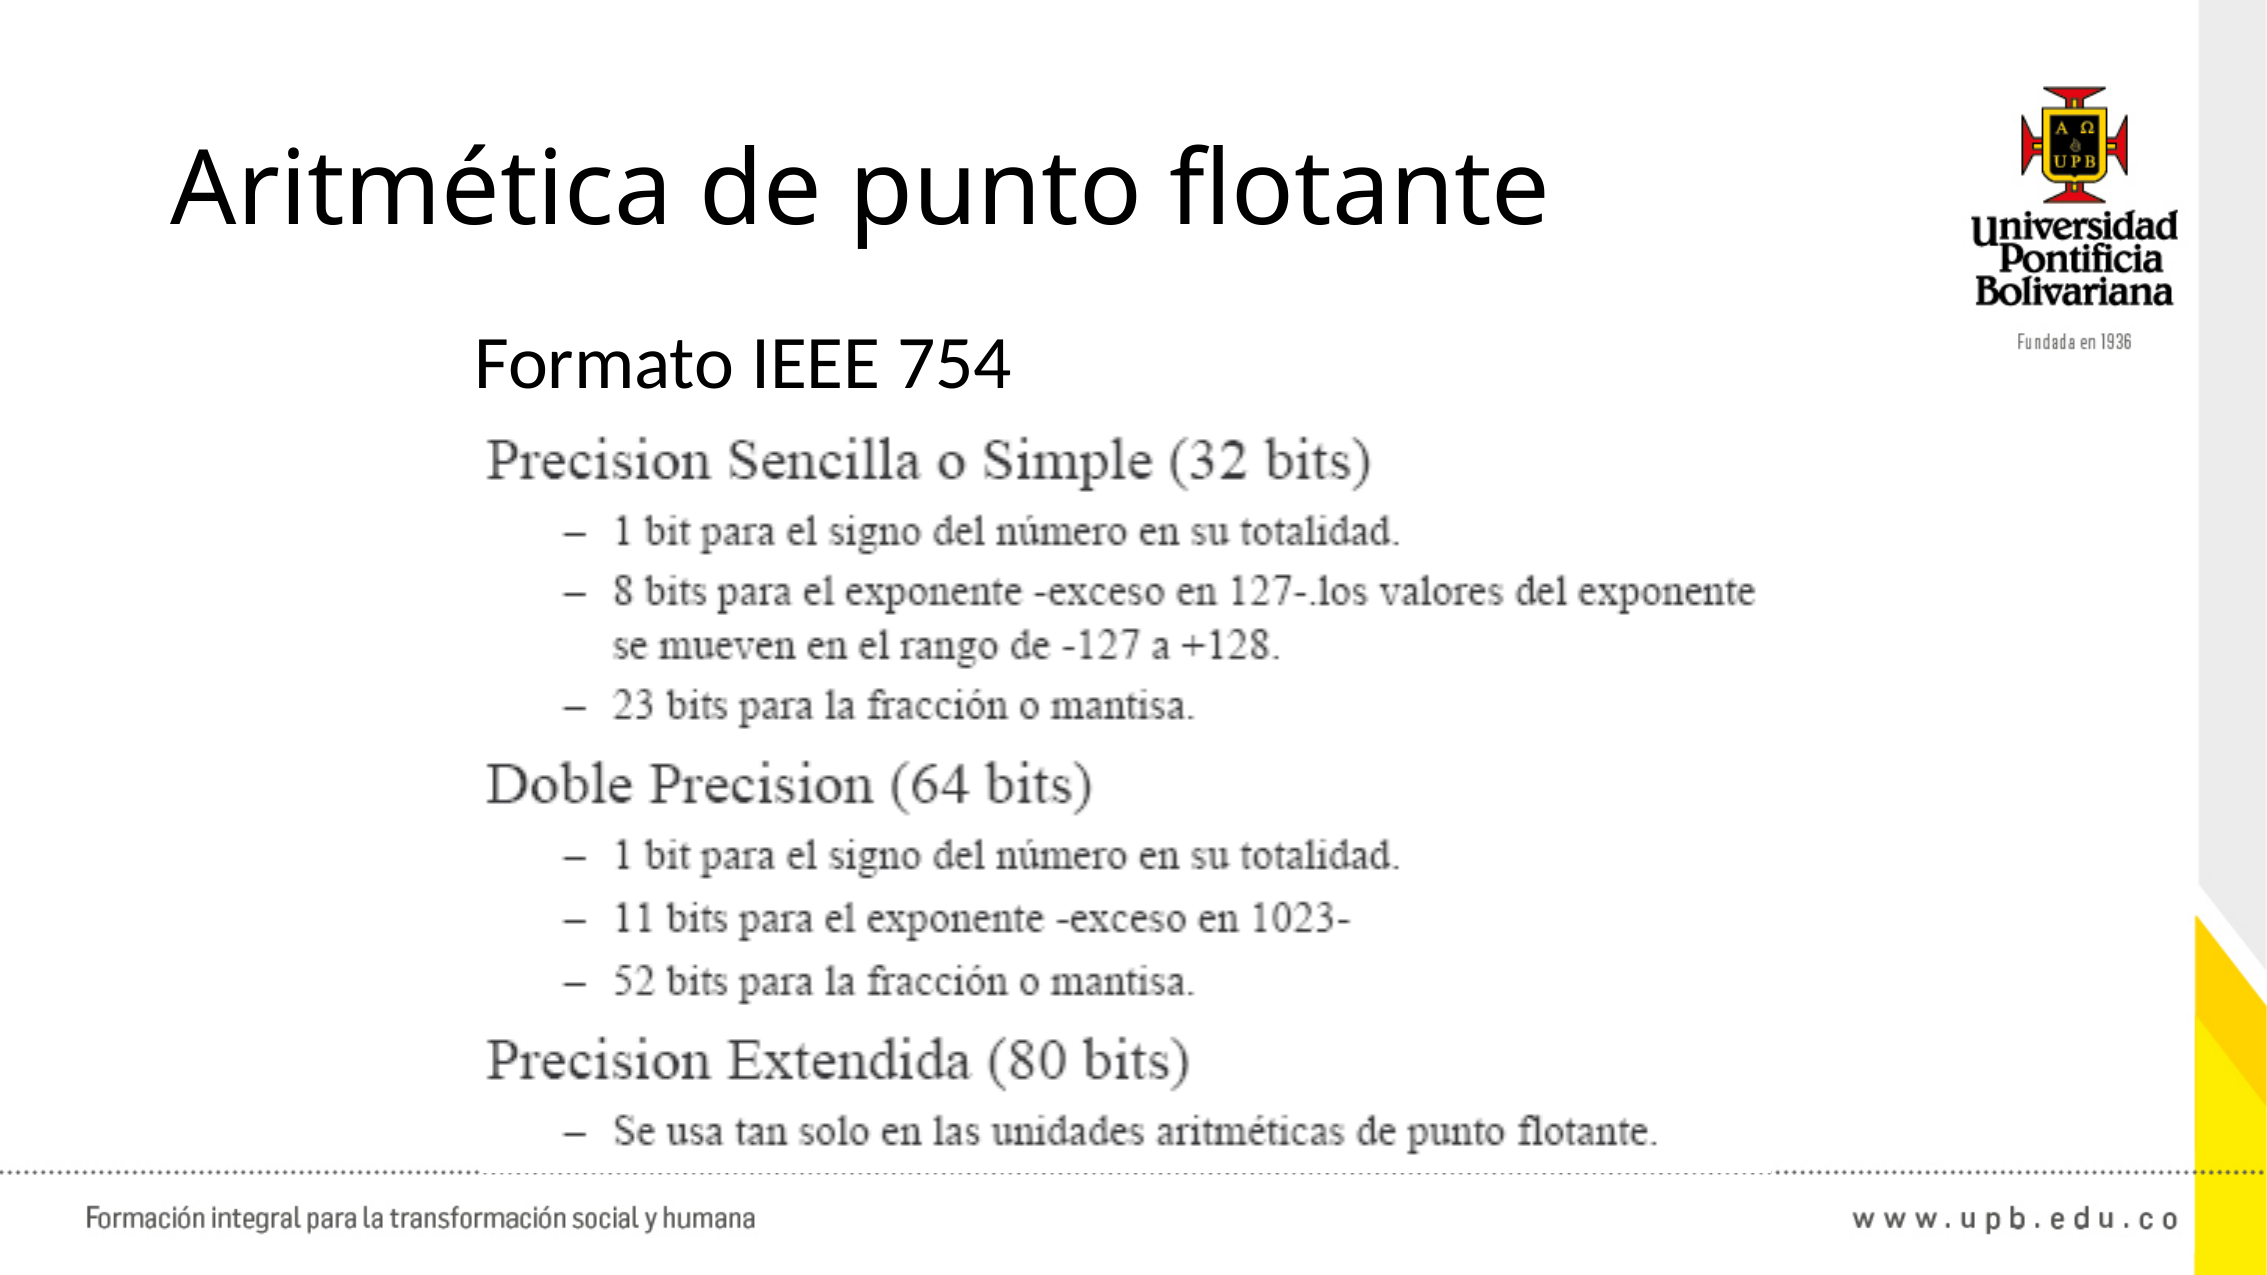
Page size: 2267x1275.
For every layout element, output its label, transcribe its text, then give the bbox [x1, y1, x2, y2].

picture [0, 0, 2267, 1275]
title Aritmética de punto flotante [155, 67, 2111, 315]
text_box Formato IEEE 754 [459, 305, 1027, 411]
